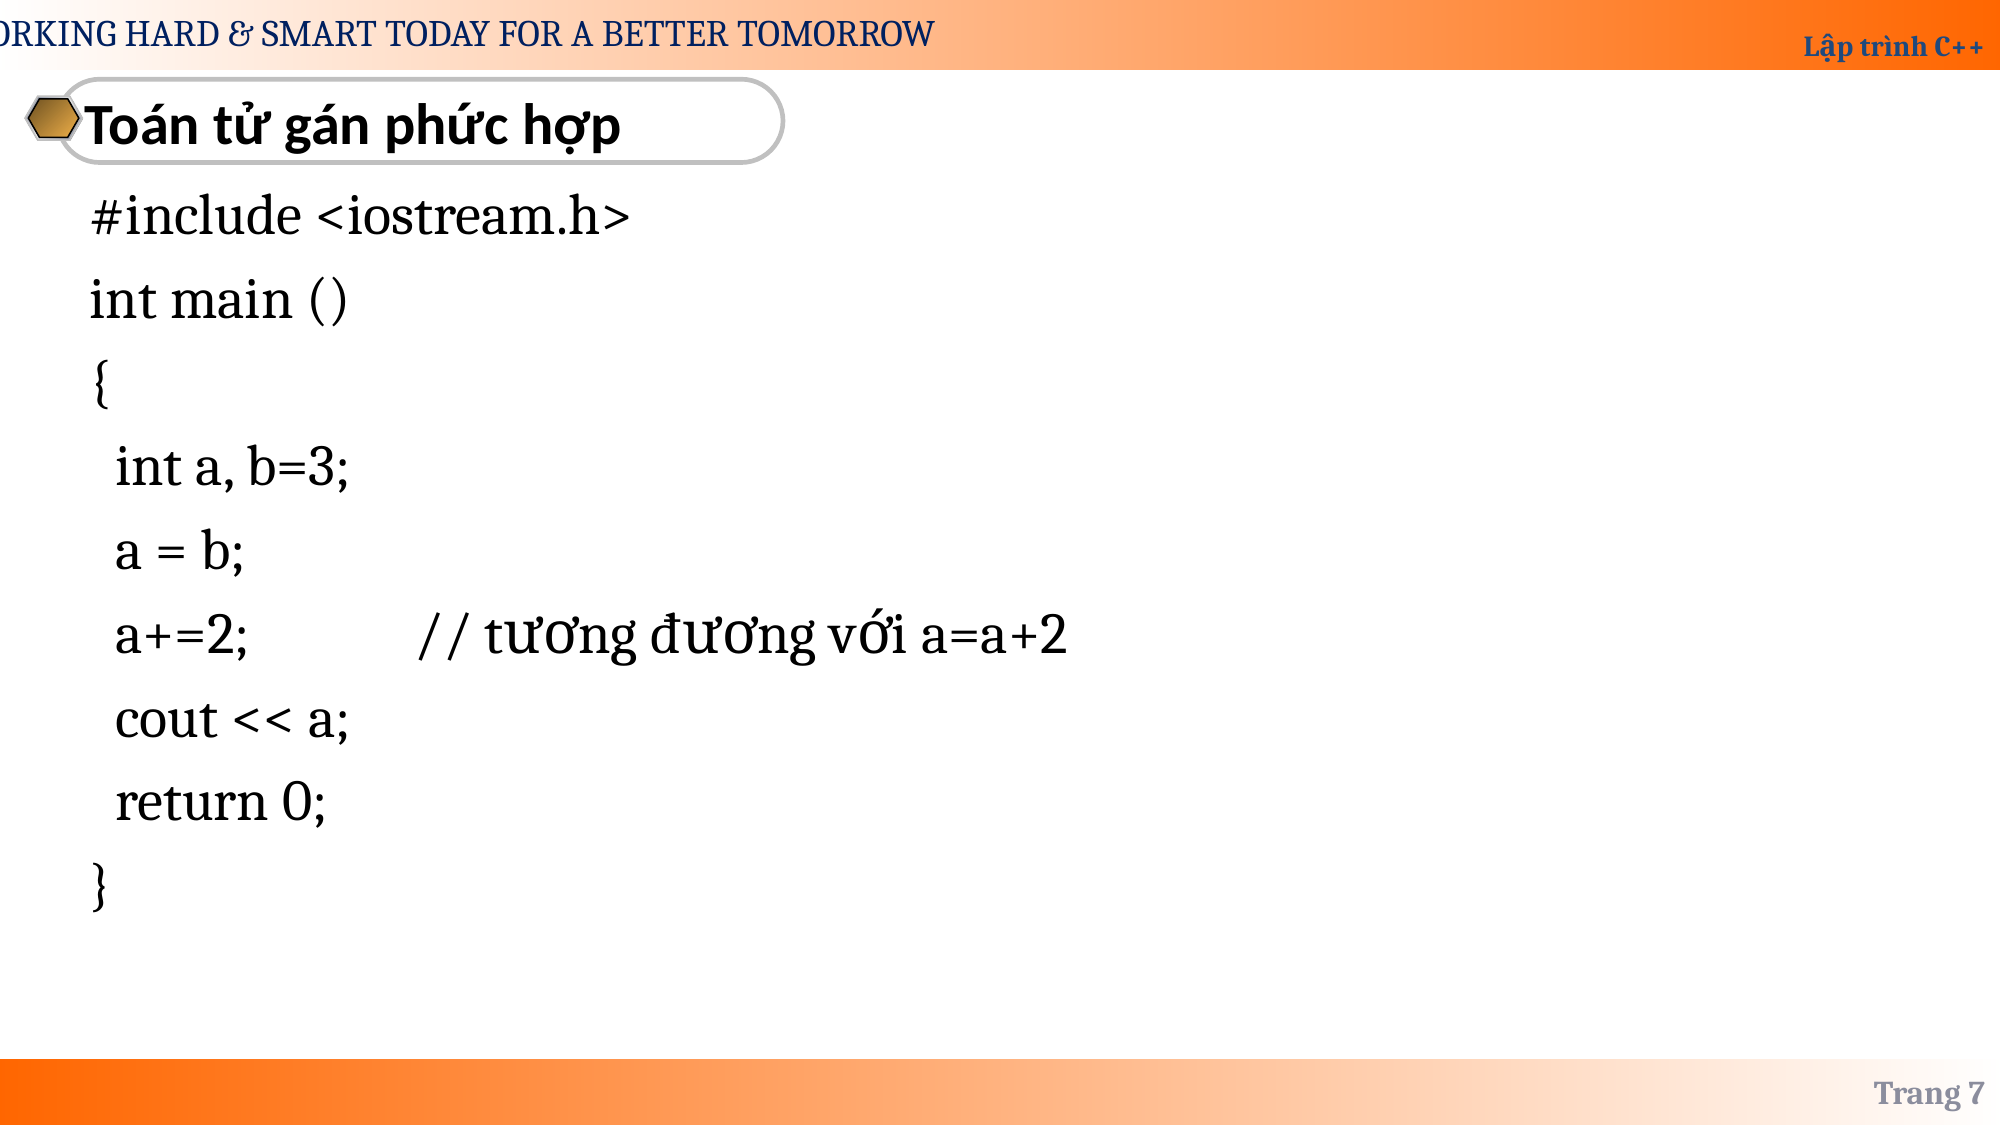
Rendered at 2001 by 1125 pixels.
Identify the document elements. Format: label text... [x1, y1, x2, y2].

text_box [24, 78, 784, 163]
slide_number Trang 7 [1533, 1060, 2000, 1121]
slide_number Trang 2 [1609, 0, 1613, 70]
text_box #include <iostream.h> int main () { int a, b=3; a = b; a+=2; // tương đương với a=a+2 cout << a; return 0; } [74, 176, 1950, 1038]
